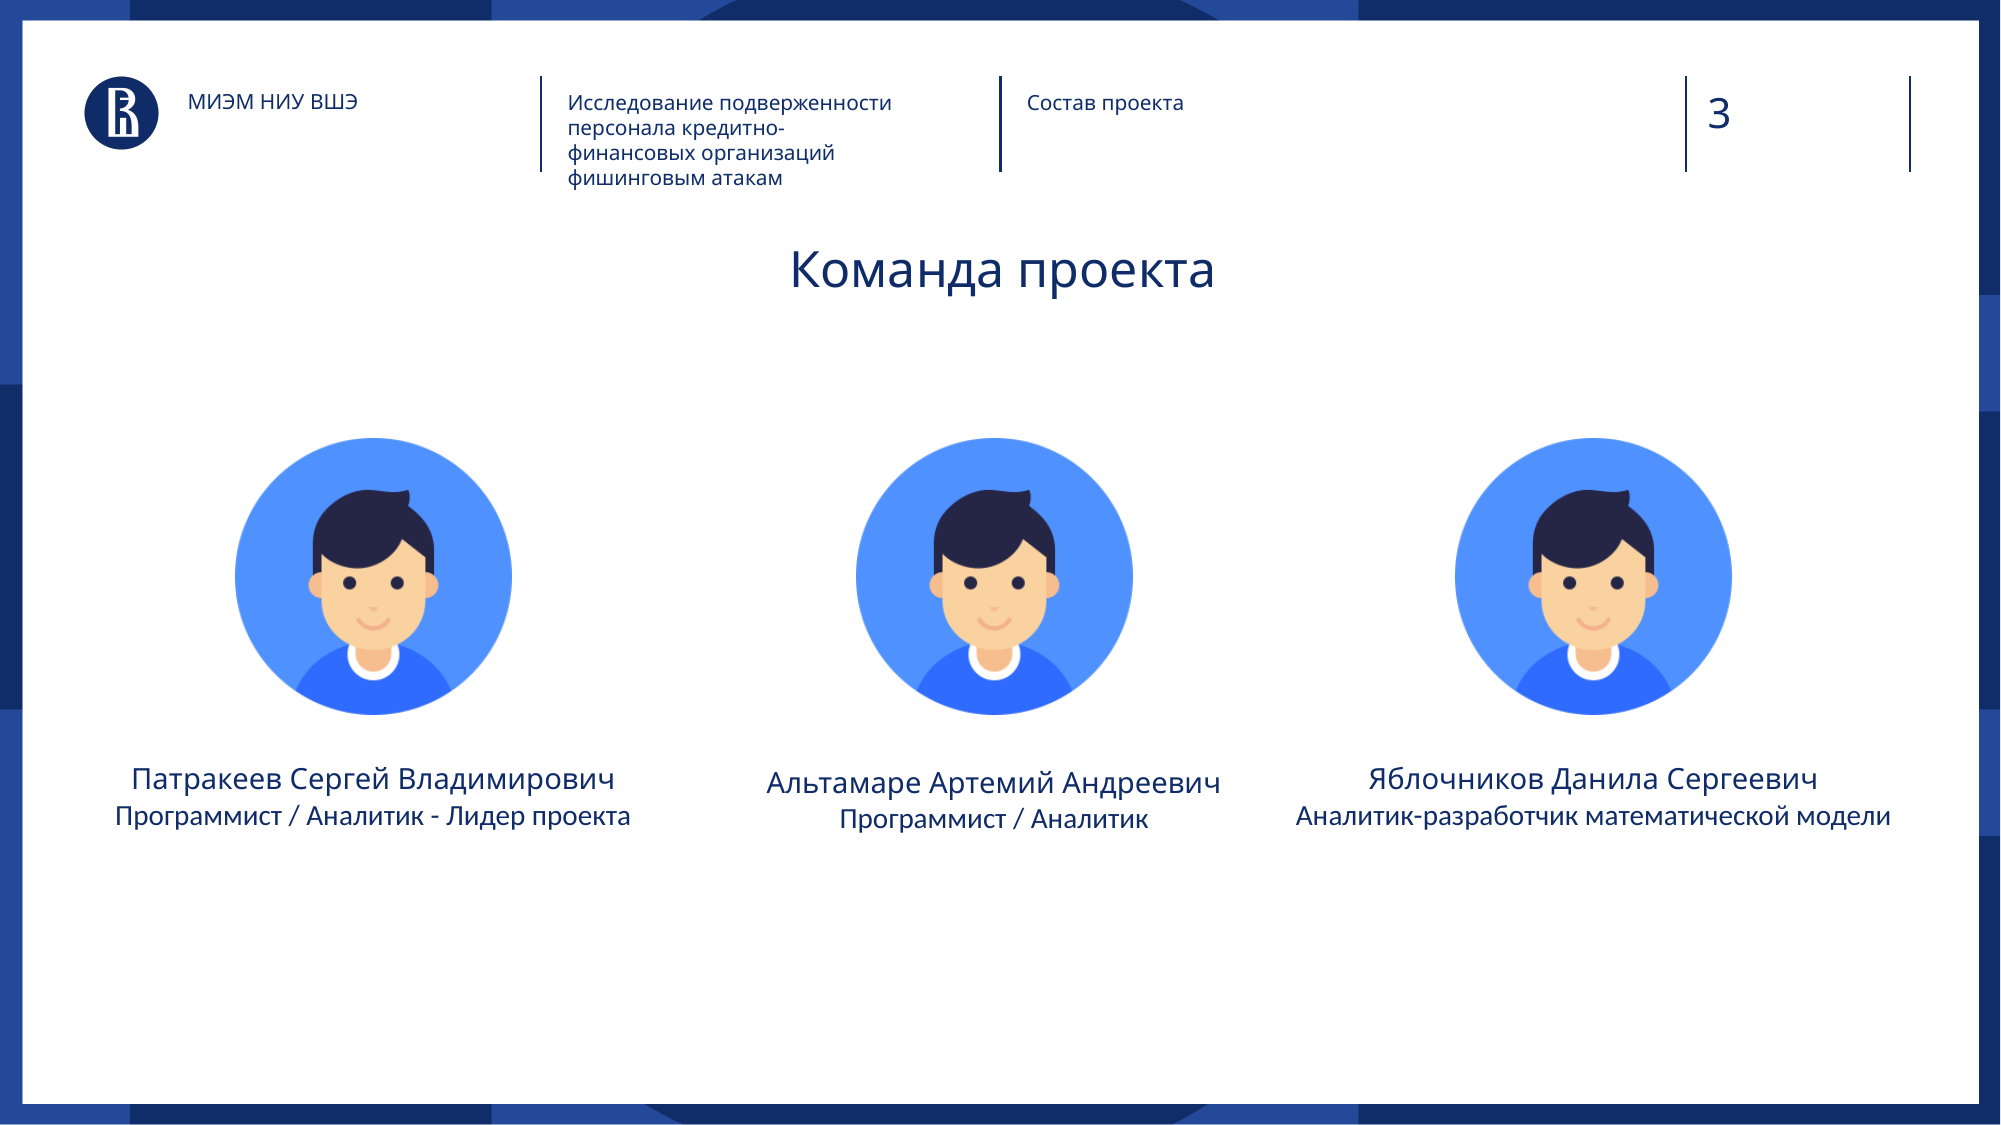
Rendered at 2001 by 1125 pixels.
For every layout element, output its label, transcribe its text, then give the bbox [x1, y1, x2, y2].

list МИЭМ НИУ ВШЭ [187, 88, 500, 157]
list Состав проекта [1026, 90, 1367, 157]
text_box Яблочников Данила Сергеевич Аналитик-разработчик математической модели [1280, 753, 1907, 839]
list Исследование подверженности персонала кредитно-финансовых организаций фишинговым атакам [567, 90, 907, 157]
title Команда проекта [96, 237, 1911, 365]
text_box Альтамаре Артемий Андреевич Программист / Аналитик [751, 756, 1237, 842]
text_box Патракеев Сергей Владимирович Программист / Аналитик - Лидер проекта [100, 753, 647, 839]
picture [0, 0, 2001, 1125]
